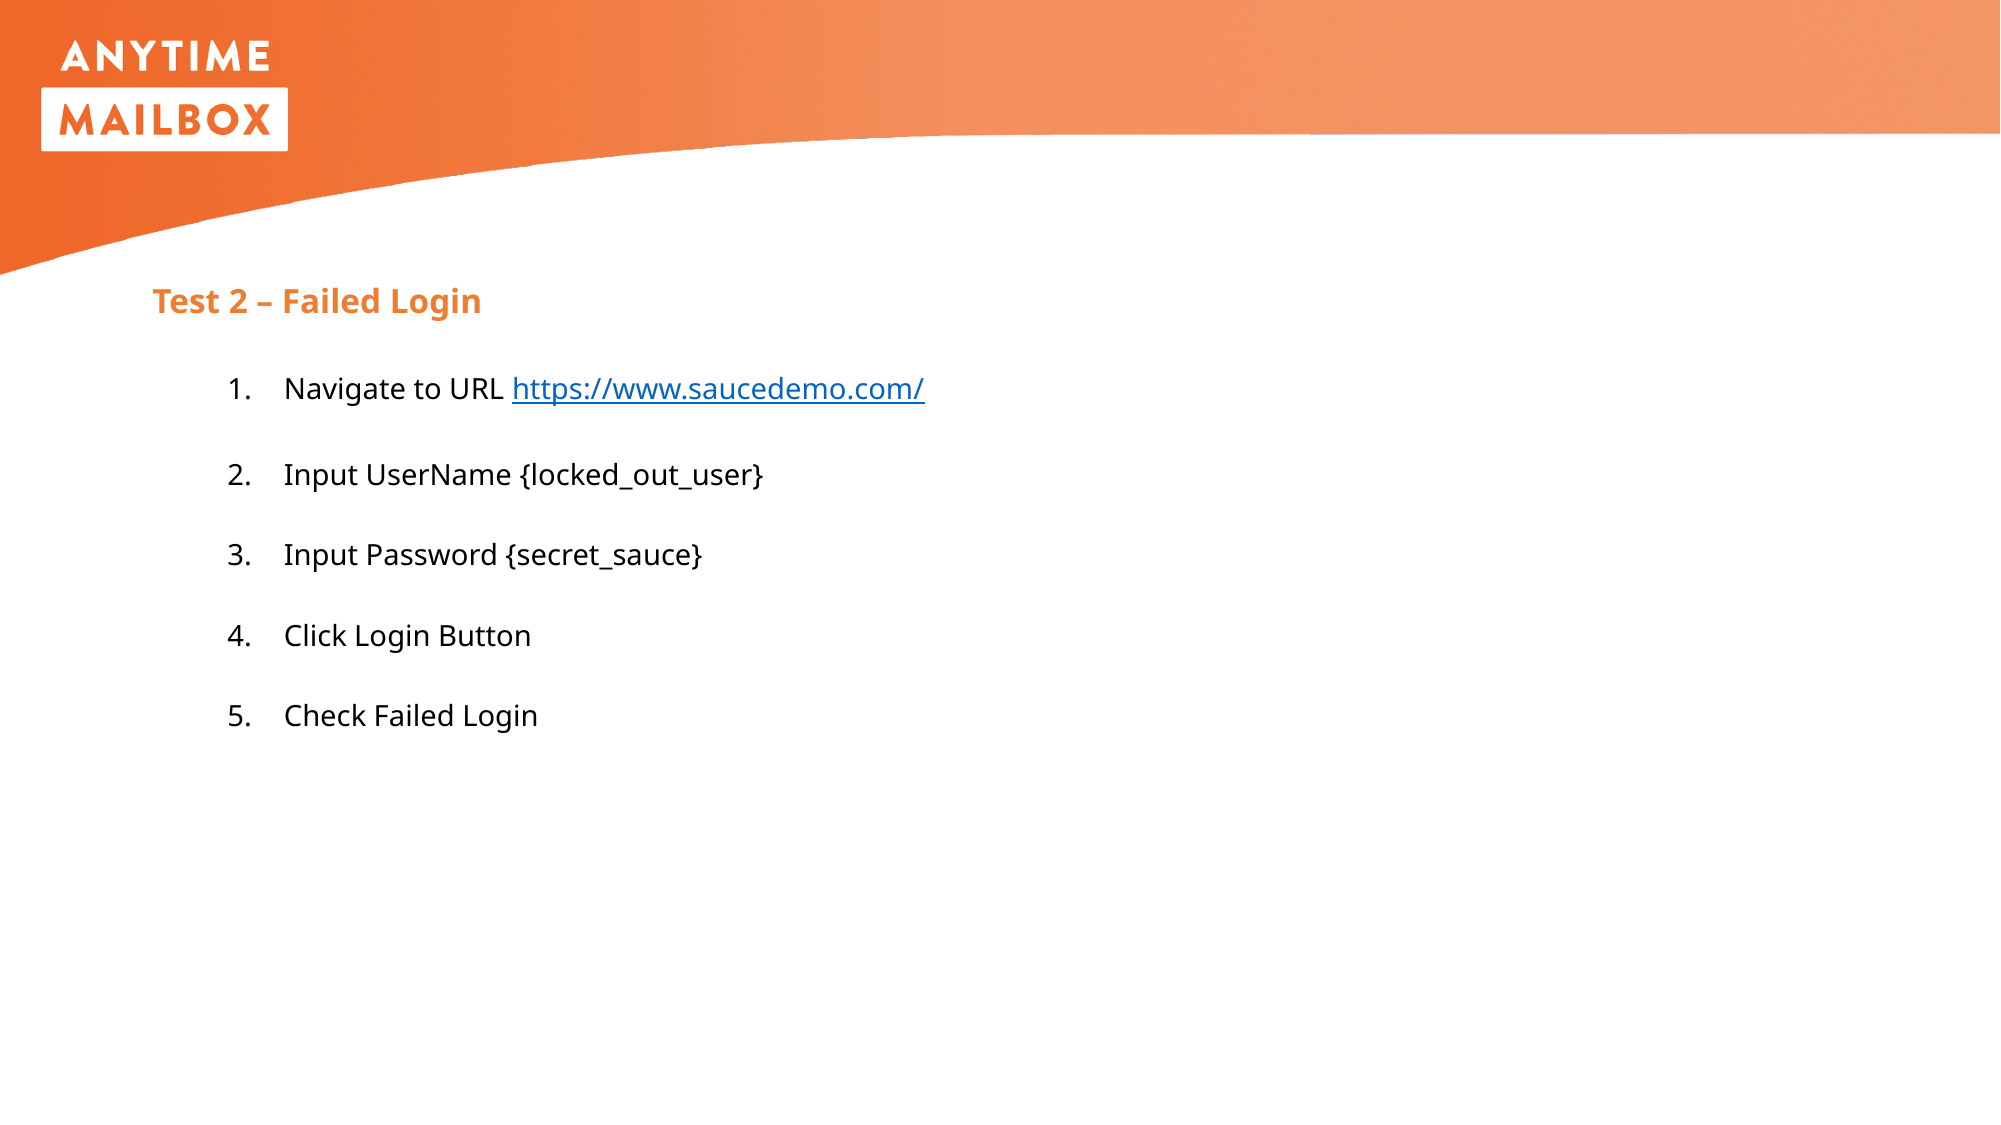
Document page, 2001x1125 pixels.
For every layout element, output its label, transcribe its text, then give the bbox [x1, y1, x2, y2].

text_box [0, 0, 2000, 295]
list Test 2 – Failed Login Navigate to URL https://www.saucedemo.com/ Input UserName {locked_out_user} Input Password {secret_sauce} Click Login Button Check Failed Login [137, 295, 1921, 1014]
